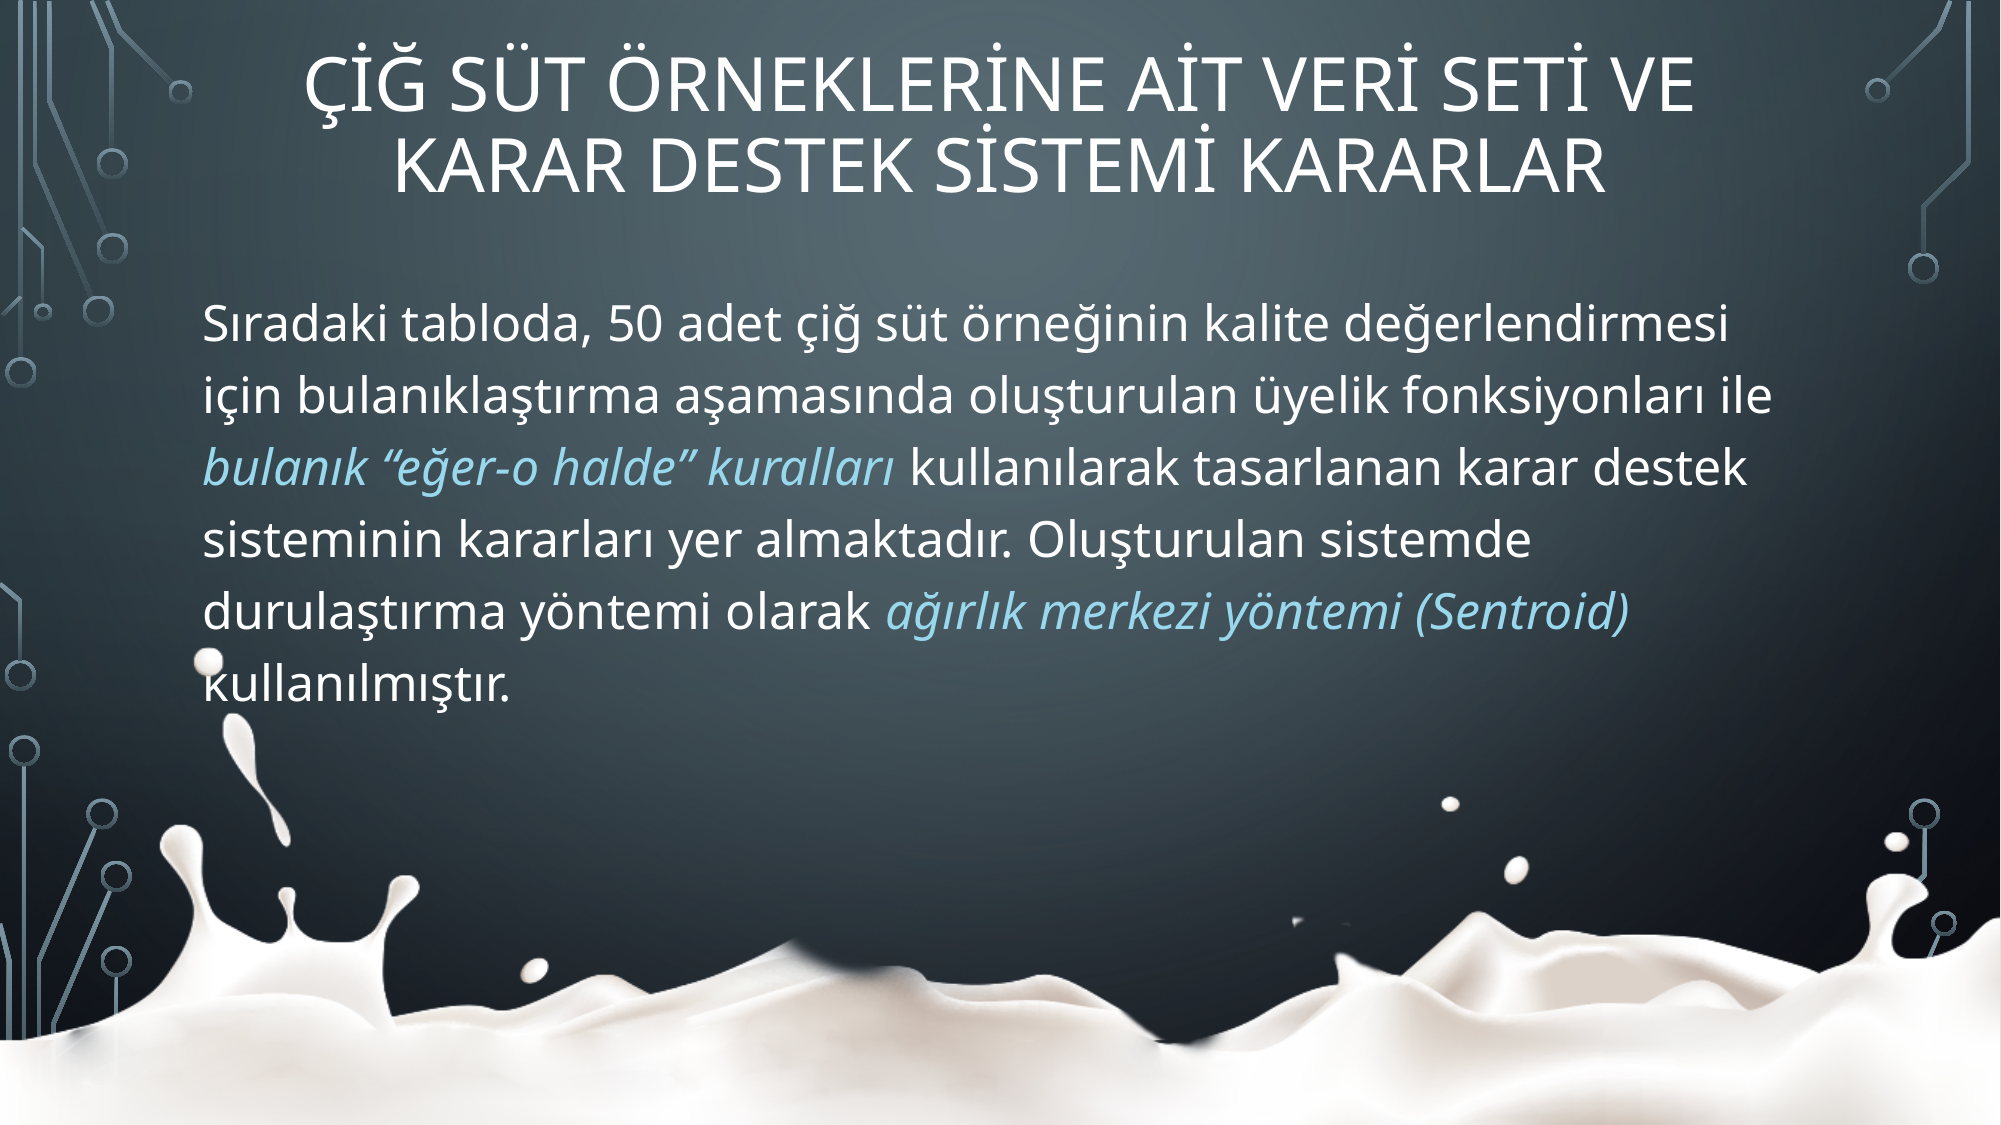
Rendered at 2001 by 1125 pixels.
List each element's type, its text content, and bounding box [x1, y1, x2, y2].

list Sıradaki tabloda, 50 adet çiğ süt örneğinin kalite değerlendirmesi için bulanıklaştırma aşamasında oluşturulan üyelik fonksiyonları ile bulanık “eğer-o halde” kuralları kullanılarak tasarlanan karar destek sisteminin kararları yer almaktadır. Oluşturulan sistemde durulaştırma yöntemi olarak ağırlık merkezi yöntemi (Sentroid) kullanılmıştır. [187, 272, 1813, 646]
title Çiğ süt örneklerine ait veri seti ve karar destek sistemi kararlar [187, 6, 1813, 250]
picture [0, 646, 2000, 1125]
